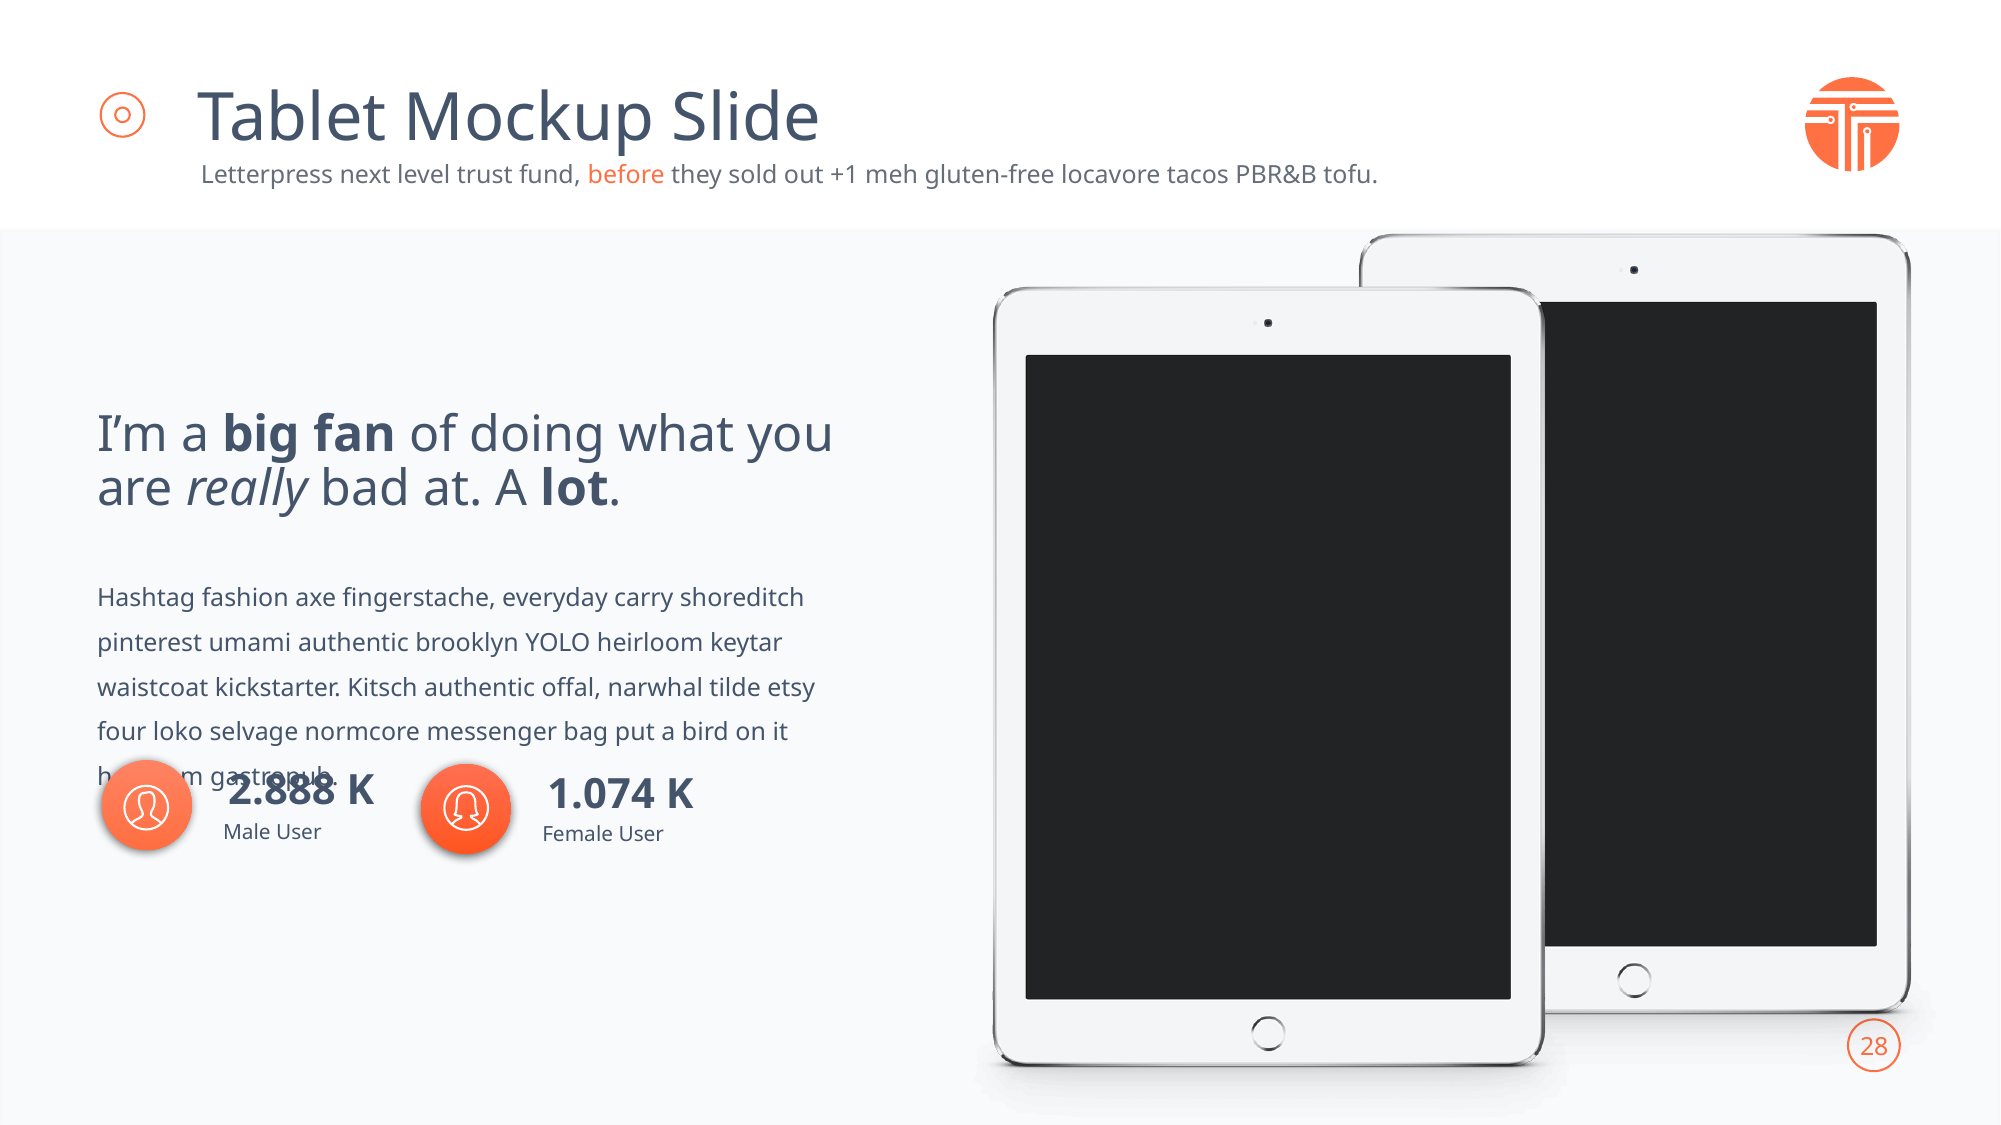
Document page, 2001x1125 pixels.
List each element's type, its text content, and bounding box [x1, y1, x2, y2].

text_box I’m a big fan of doing what you are really bad at. A lot. [82, 401, 901, 525]
list Tablet Mockup Slide [182, 74, 1694, 155]
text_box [101, 755, 391, 851]
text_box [421, 759, 710, 854]
text_box Hashtag fashion axe fingerstache, everyday carry shoreditch pinterest umami authentic brooklyn YOLO heirloom keytar waistcoat kickstarter. Kitsch authentic offal, narwhal tilde etsy four loko selvage normcore messenger bag put a bird on it heirloom gastropub. [82, 558, 881, 799]
list Letterpress next level trust fund, before they sold out +1 meh gluten-free locavore tacos PBR&B tofu. [185, 154, 1694, 199]
picture [959, 232, 1943, 1125]
